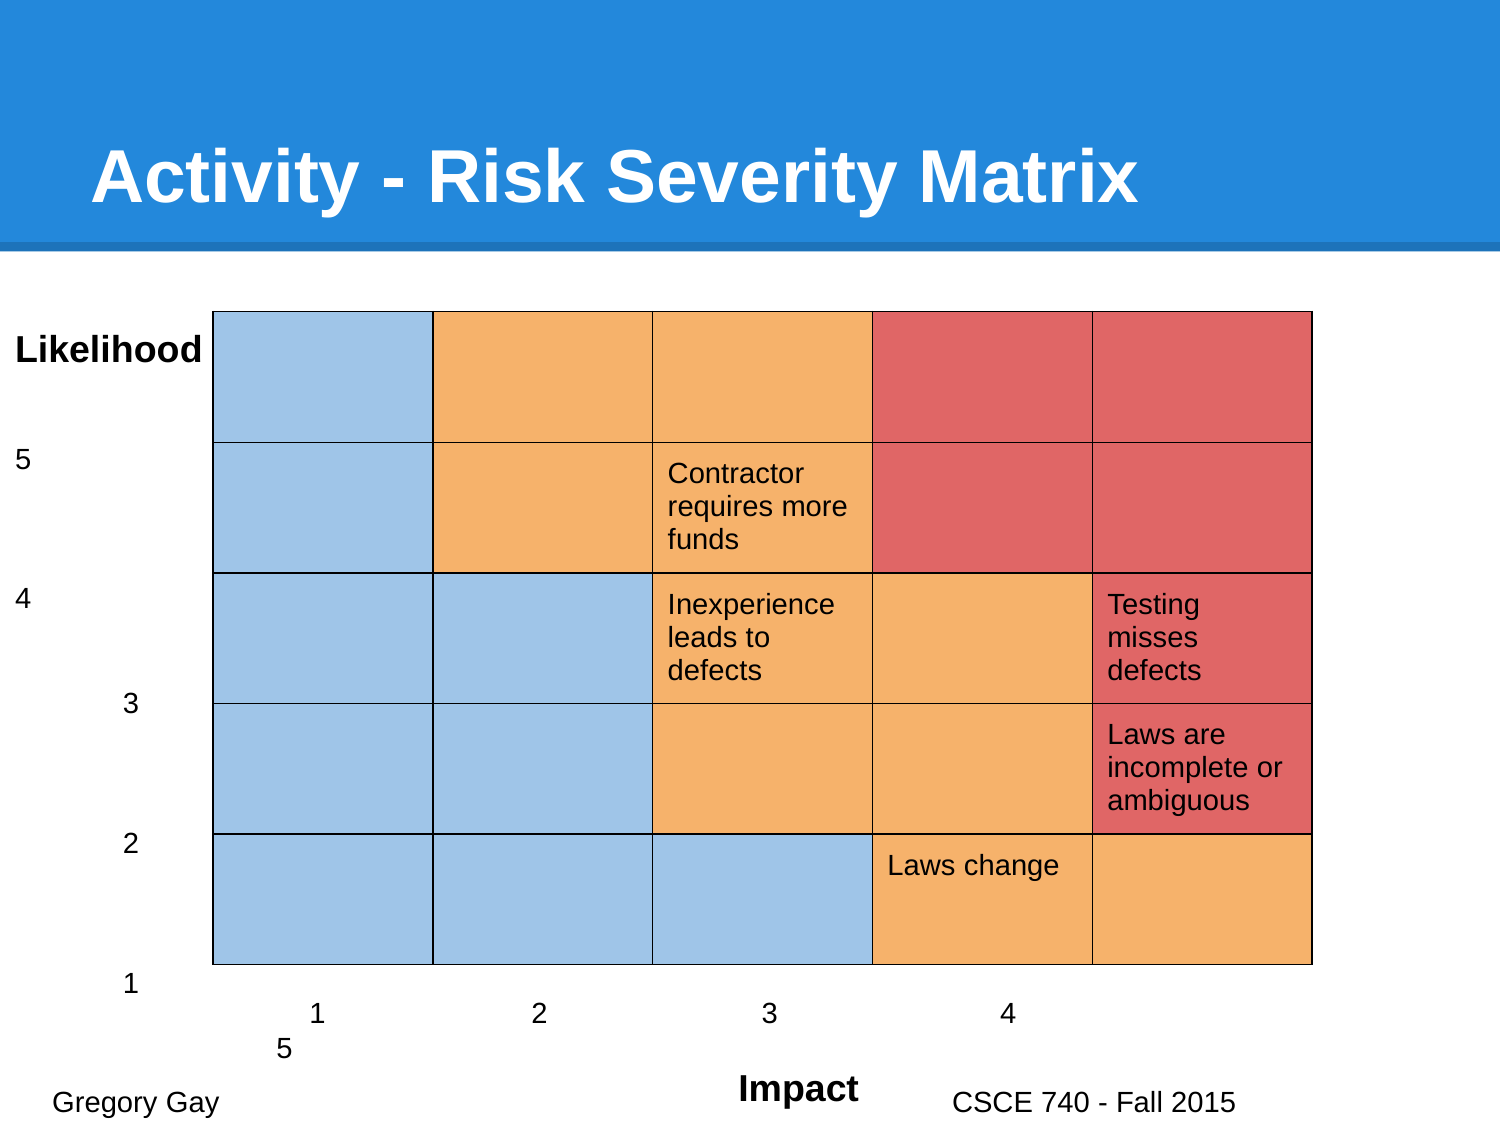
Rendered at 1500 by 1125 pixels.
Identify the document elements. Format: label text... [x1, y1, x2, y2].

table_header [873, 312, 1092, 442]
table_cell [434, 835, 652, 964]
table_cell [653, 704, 872, 833]
table_header [1093, 312, 1311, 442]
table_cell Testing misses defects [1093, 574, 1311, 703]
table_header [434, 312, 652, 442]
text_box Gregory Gay CSCE 740 - Fall 2015 37 [37, 1068, 1463, 1114]
table_cell [434, 443, 652, 572]
table_cell [873, 704, 1092, 833]
table_cell Laws are incomplete or ambiguous [1093, 704, 1311, 833]
table_cell [434, 704, 652, 833]
text_box 1 2 3 4 5 Impact [261, 978, 1268, 1049]
table_header [214, 312, 432, 442]
table_cell [873, 574, 1092, 703]
table_cell [214, 835, 432, 964]
table_cell [214, 574, 432, 703]
table_cell Inexperience leads to defects [653, 574, 872, 703]
table_cell [1093, 443, 1311, 572]
table_header [653, 312, 872, 442]
text_box Likelihood 5 4 3 2 1 [0, 310, 213, 964]
table_cell [214, 443, 432, 572]
table_cell [873, 443, 1092, 572]
table_cell [653, 835, 872, 964]
title Activity - Risk Severity Matrix [75, 45, 1425, 233]
table_cell [434, 574, 652, 703]
table_cell Laws change [873, 835, 1092, 964]
table_cell [214, 704, 432, 833]
table_cell Contractor requires more funds [653, 443, 872, 572]
table_cell [1093, 835, 1311, 964]
